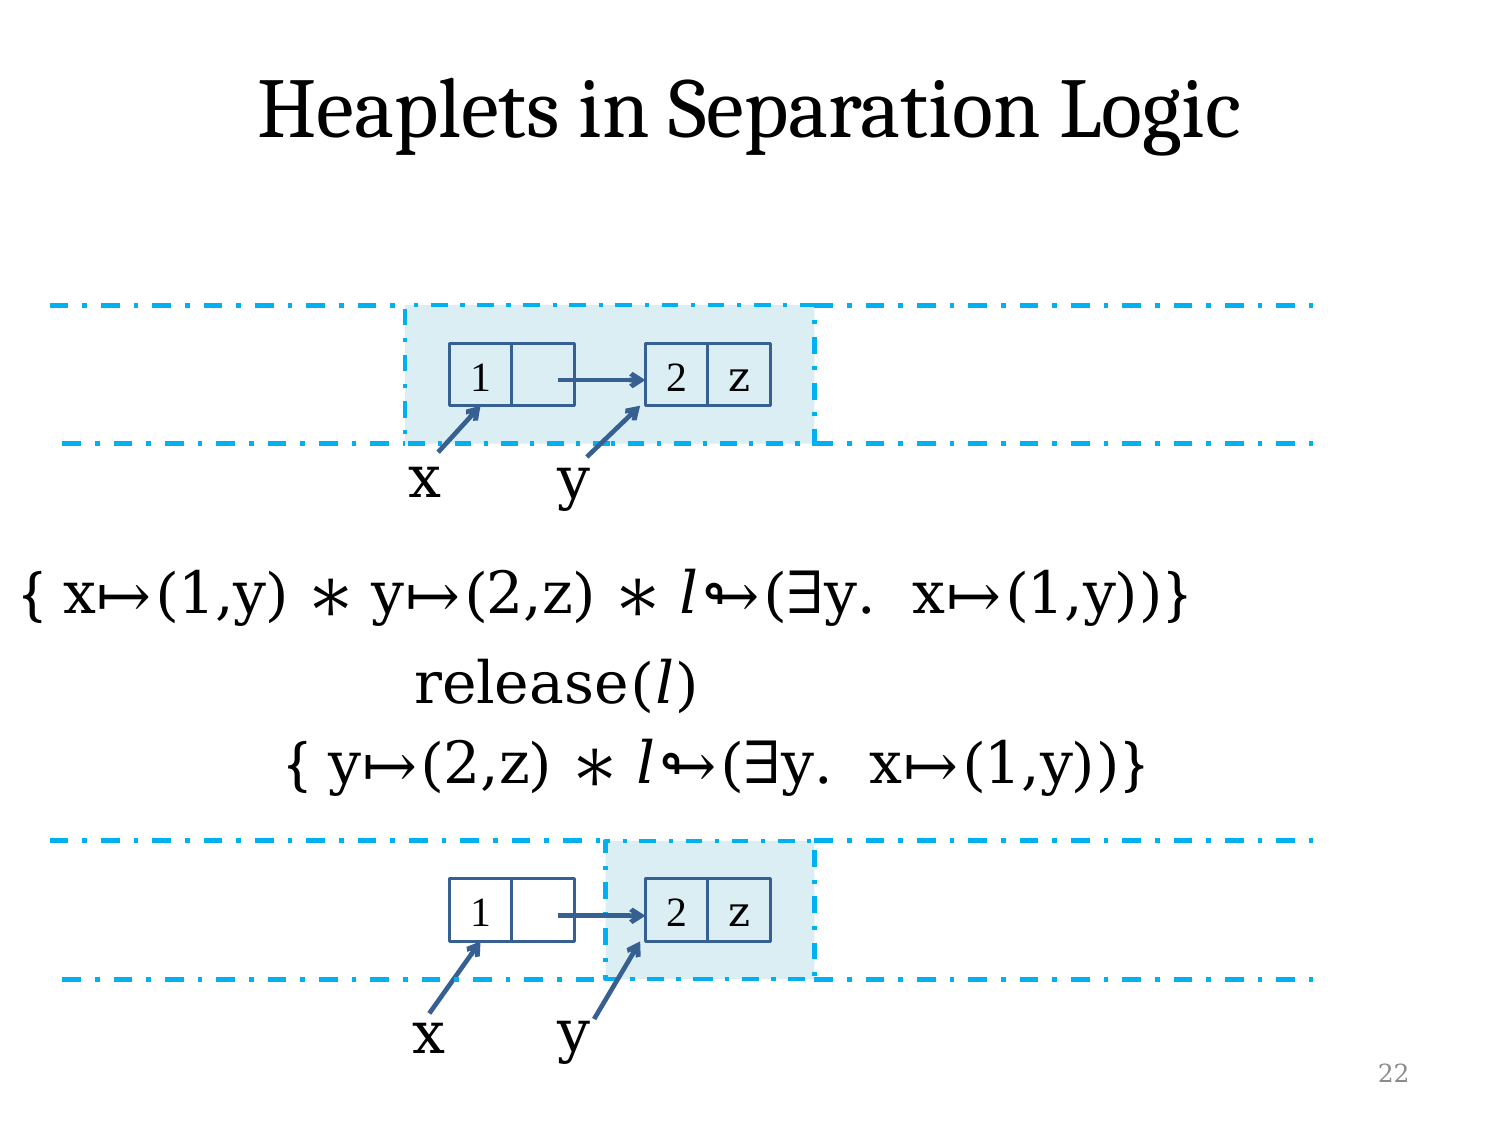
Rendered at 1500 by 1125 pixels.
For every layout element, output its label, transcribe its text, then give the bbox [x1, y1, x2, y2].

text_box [586, 405, 641, 458]
text_box [403, 303, 817, 446]
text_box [437, 405, 481, 453]
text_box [49, 717, 1313, 1075]
slide_number 22 [1074, 1042, 1425, 1103]
text_box y [543, 433, 606, 518]
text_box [449, 342, 575, 406]
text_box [645, 342, 771, 406]
text_box x [393, 431, 456, 517]
text_box { x↦(1,y) ∗ y↦(2,z) ∗ 𝑙↬(∃y. x↦(1,y))} [5, 548, 1206, 633]
title Heaplets in Separation Logic [75, 45, 1425, 163]
text_box release(𝑙) [399, 637, 717, 716]
